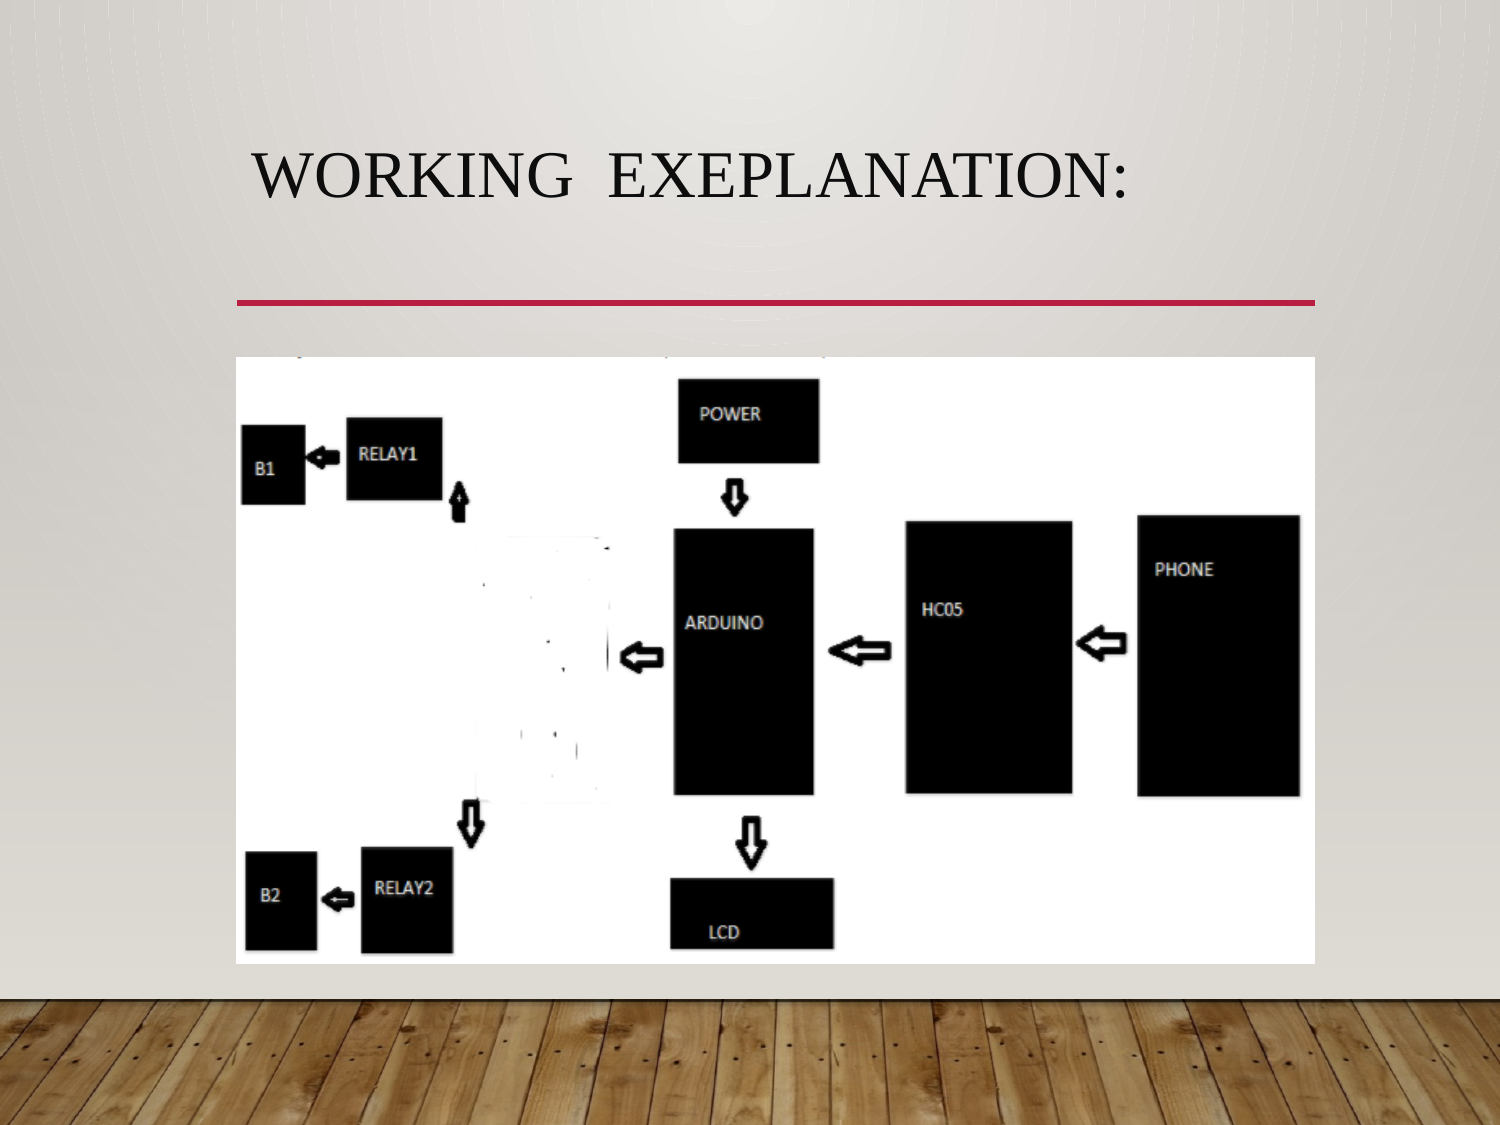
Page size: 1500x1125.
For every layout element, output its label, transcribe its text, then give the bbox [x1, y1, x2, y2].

picture [0, 999, 1500, 1125]
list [236, 357, 1315, 965]
title Working Exeplanation: [236, 131, 1315, 305]
